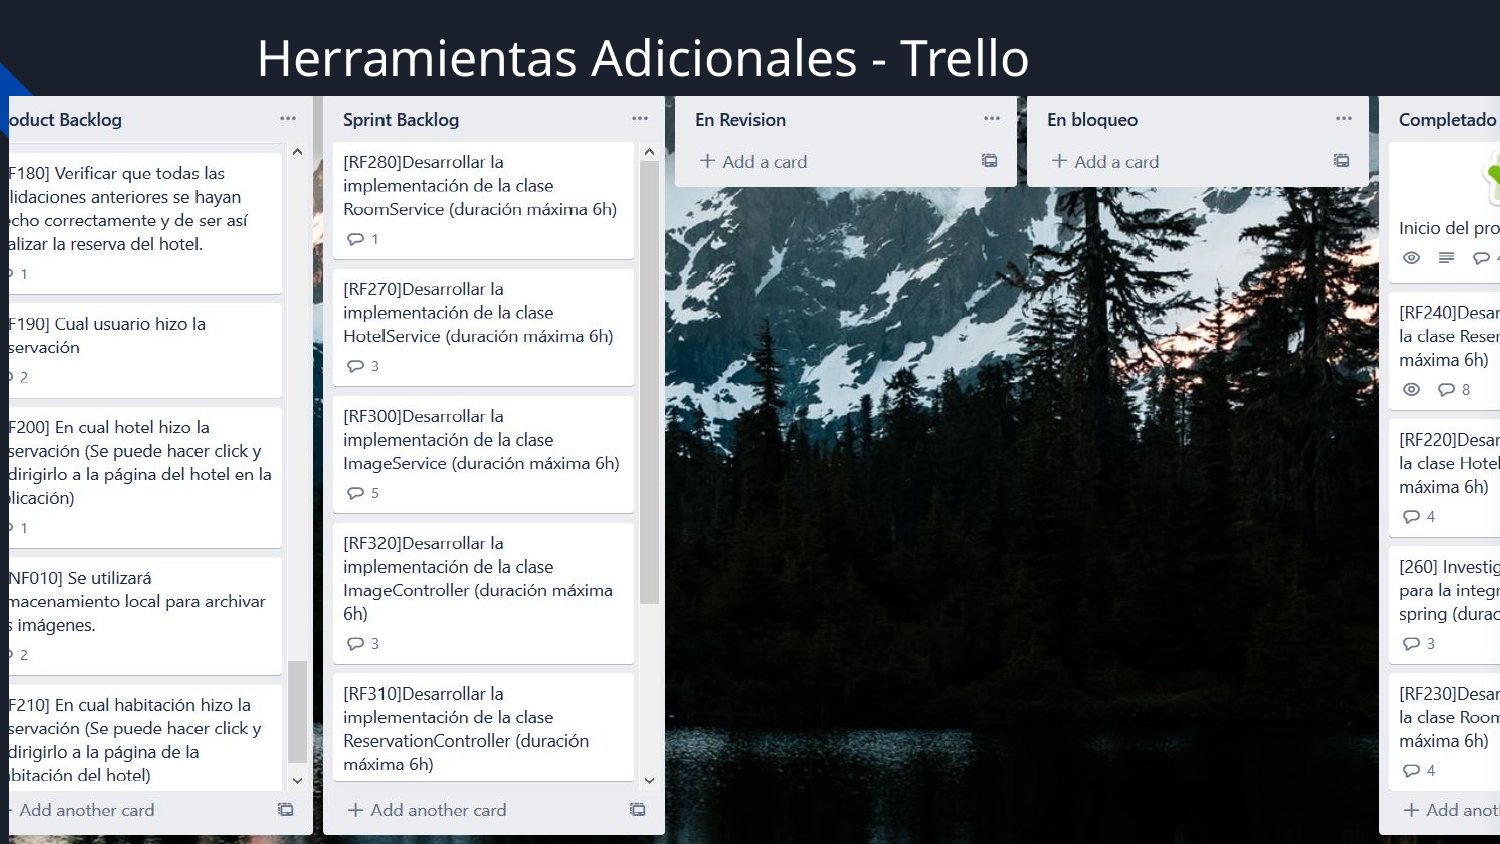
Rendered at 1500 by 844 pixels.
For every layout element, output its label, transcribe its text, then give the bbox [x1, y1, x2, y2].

title Herramientas Adicionales - Trello [241, 11, 1396, 94]
picture [8, 96, 1500, 844]
